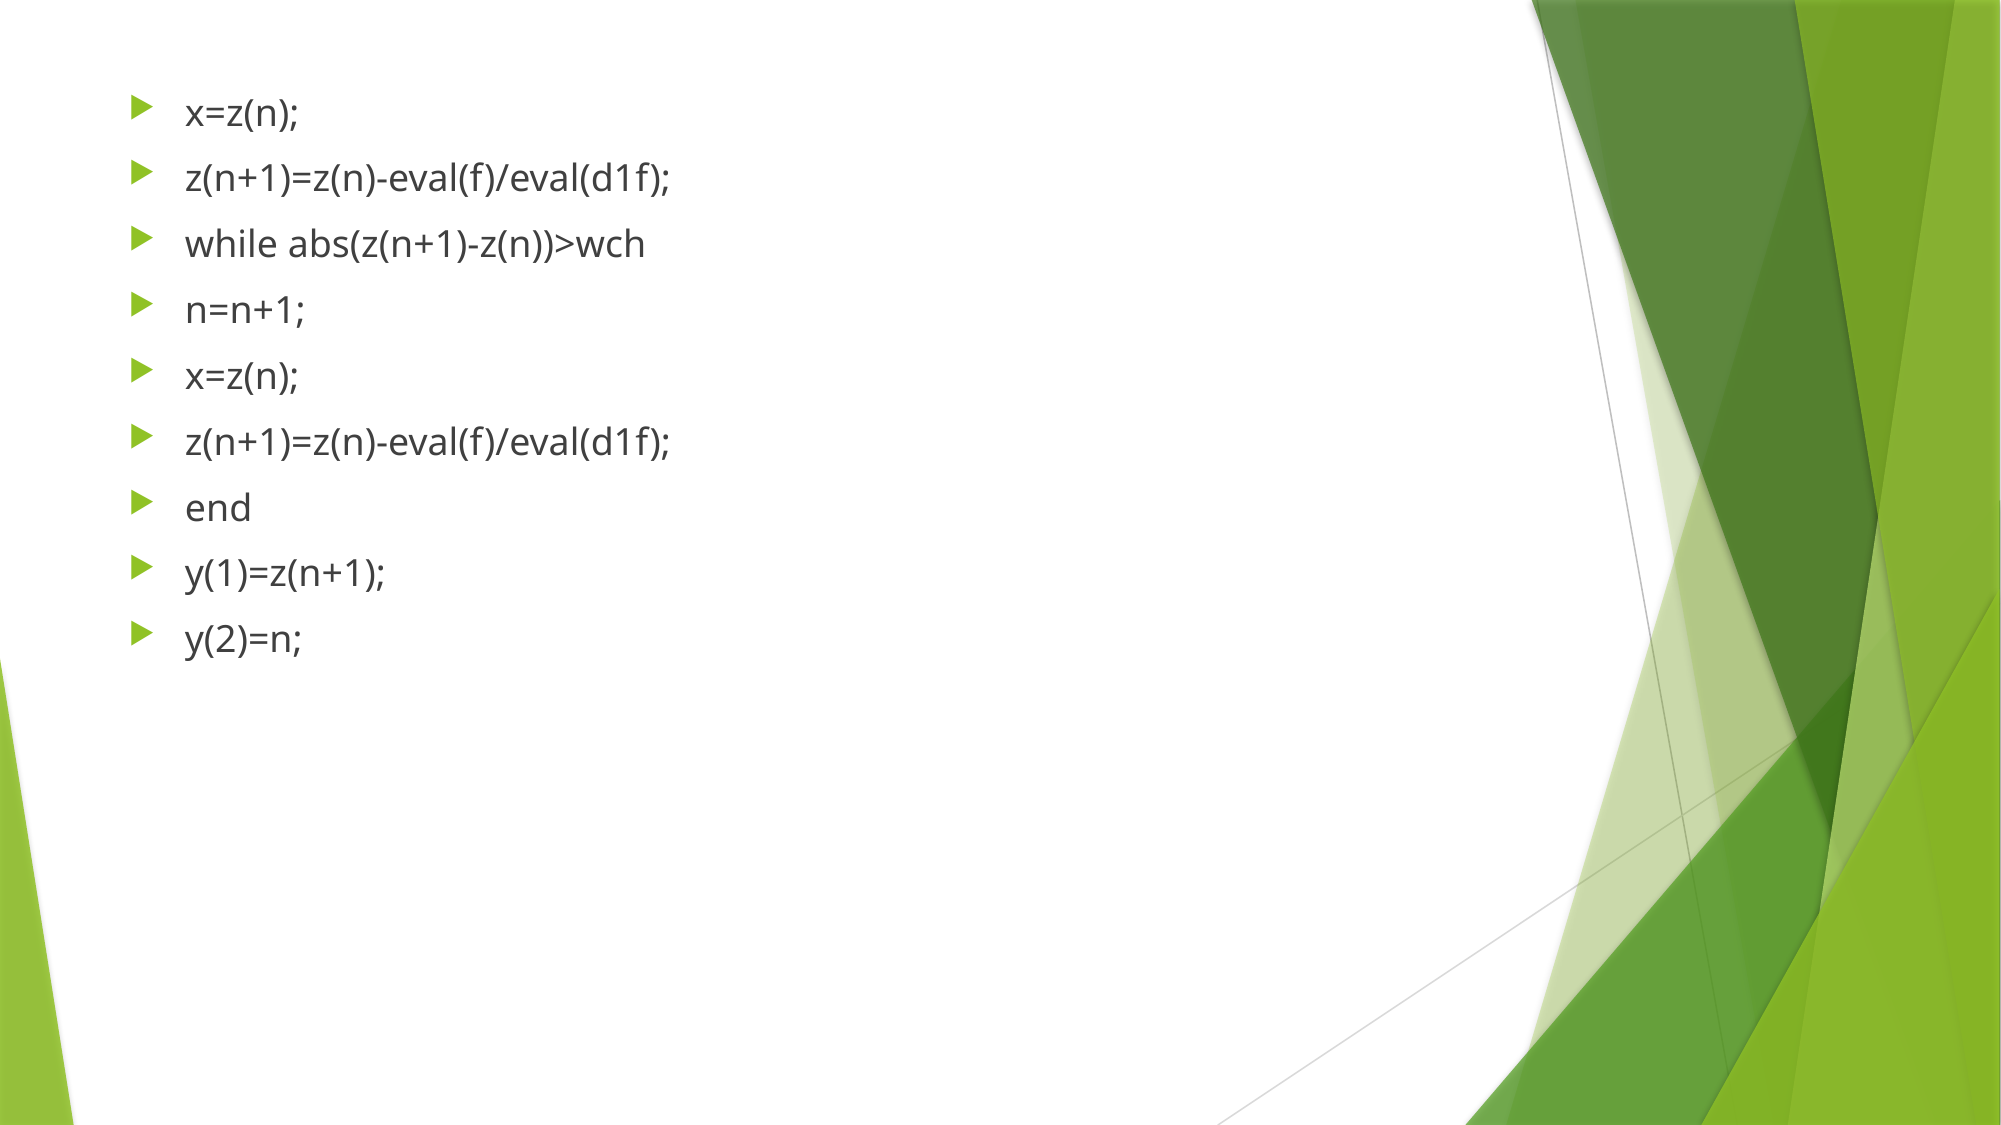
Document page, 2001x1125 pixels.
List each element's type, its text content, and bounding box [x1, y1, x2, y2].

list x=z(n); z(n+1)=z(n)-eval(f)/eval(d1f); while abs(z(n+1)-z(n))>wch n=n+1; x=z(n); z(n+1)=z(n)-eval(f)/eval(d1f); end y(1)=z(n+1); y(2)=n; [113, 80, 1524, 718]
